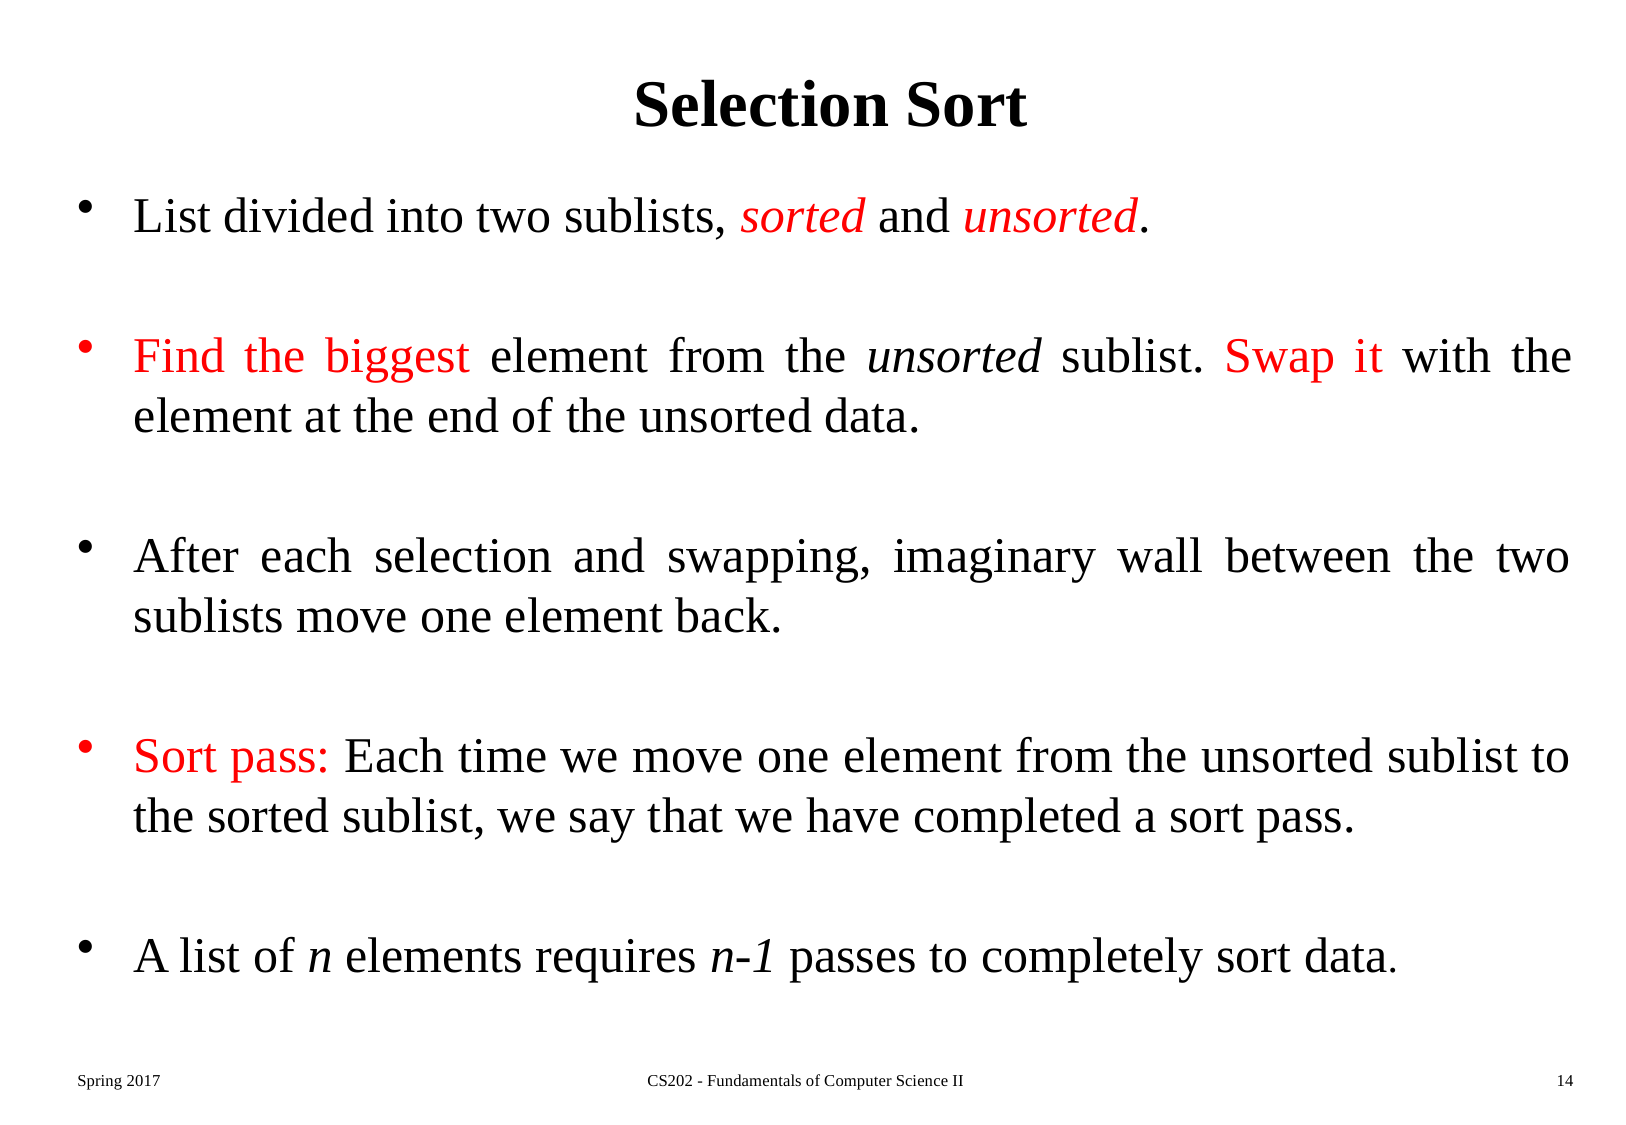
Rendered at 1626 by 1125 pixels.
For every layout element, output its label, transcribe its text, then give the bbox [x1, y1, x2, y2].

slide_number Spring 2017 [62, 1062, 402, 1101]
title Selection Sort [62, 24, 1600, 175]
footer CS202 - Fundamentals of Computer Science II [500, 1062, 1111, 1101]
list List divided into two sublists, sorted and unsorted. Find the biggest element from the unsorted sublist. Swap it with the element at the end of the unsorted data. After each selection and swapping, imaginary wall between the two sublists move one element back. Sort pass: Each time we move one element from the unsorted sublist to the sorted sublist, we say that we have completed a sort pass. A list of n elements requires n-1 passes to completely sort data. [62, 174, 1588, 1013]
slide_number 14 [1249, 1062, 1589, 1101]
